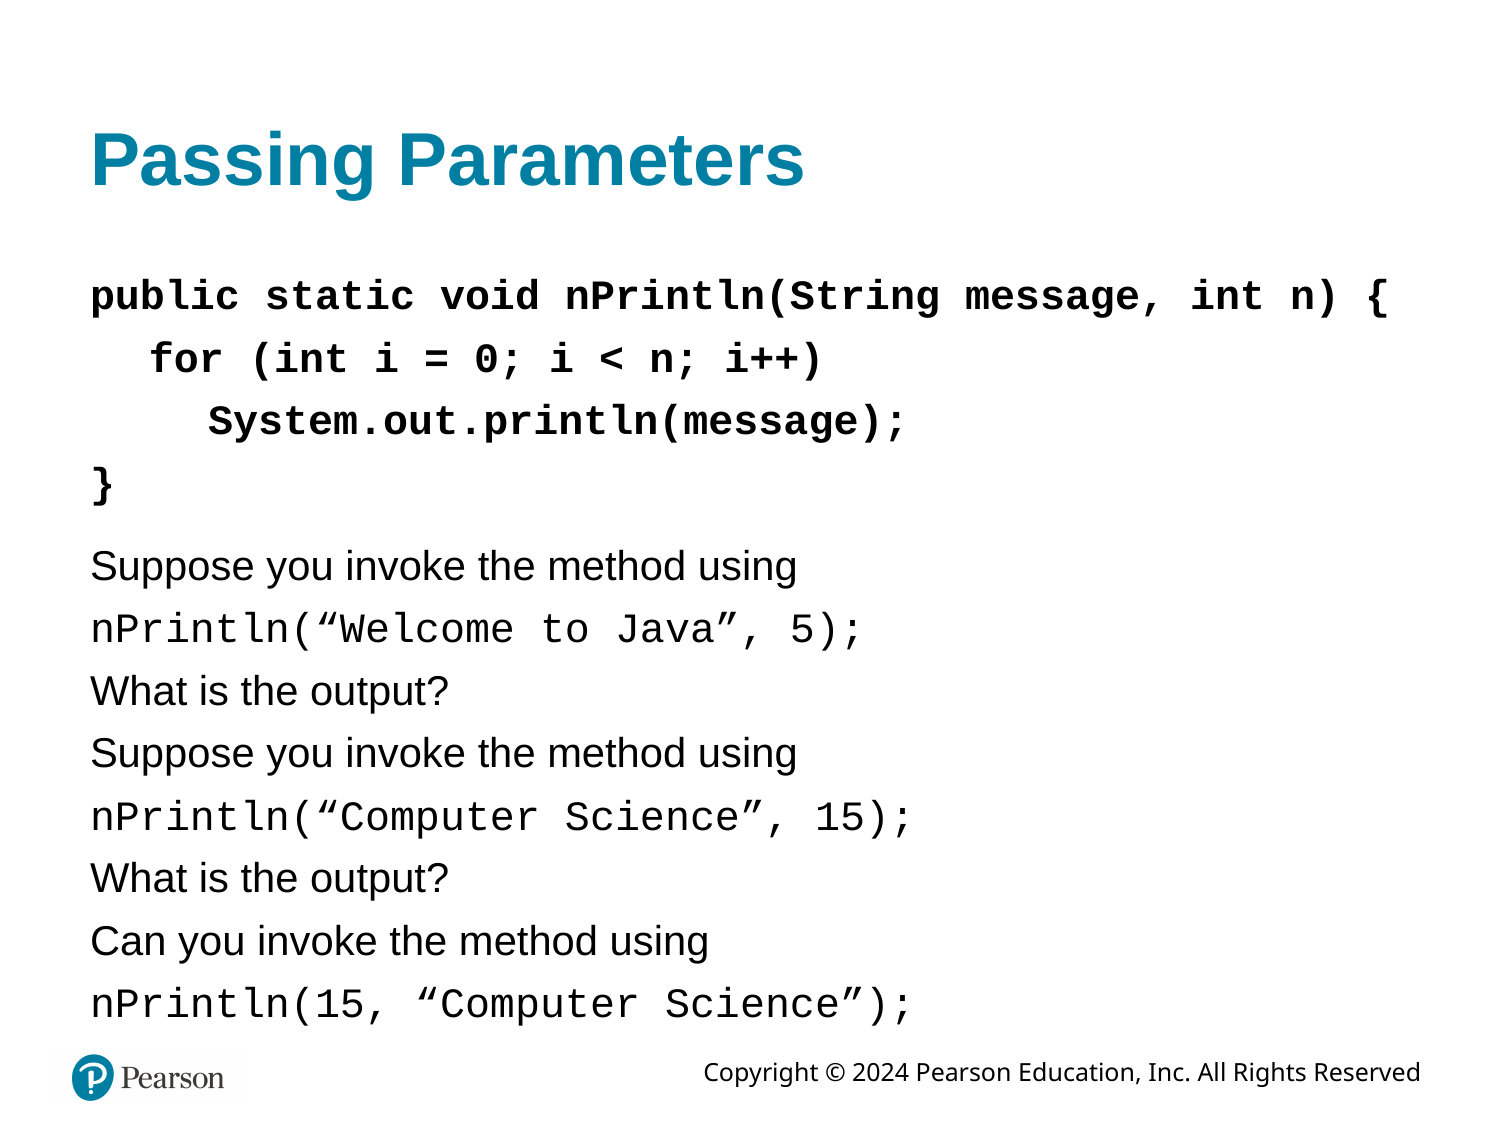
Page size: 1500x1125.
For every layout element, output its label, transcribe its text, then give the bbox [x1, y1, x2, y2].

list public static void nPrintln(String message, int n) { for (int i = 0; i < n; i++) System.out.println(message); } [75, 252, 1425, 519]
list Suppose you invoke the method using nPrintln(“Welcome to Java”, 5); What is the output? Suppose you invoke the method using nPrintln(“Computer Science”, 15); What is the output? Can you invoke the method using nPrintln(15, “Computer Science”); [75, 538, 1425, 1035]
picture [51, 1053, 245, 1102]
title Passing Parameters [75, 35, 1425, 216]
